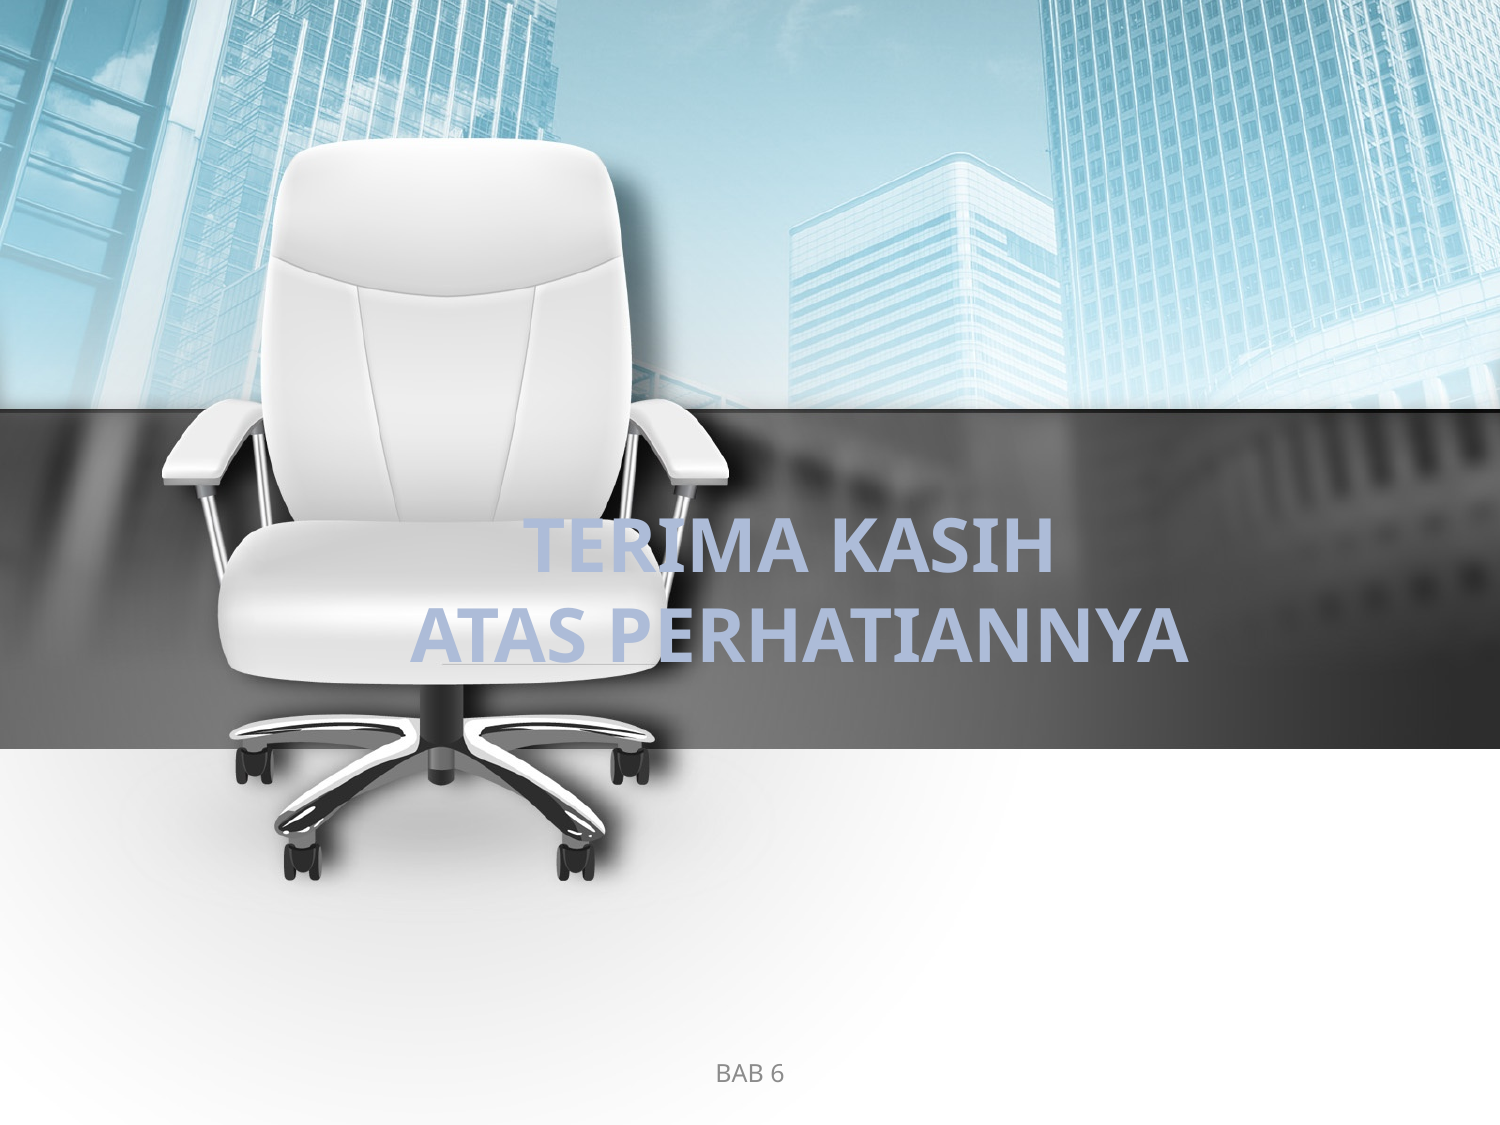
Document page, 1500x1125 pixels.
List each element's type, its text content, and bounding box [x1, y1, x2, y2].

picture [0, 0, 1500, 1125]
title TERIMA KASIH ATAS PERHATIANNYA [173, 462, 1427, 713]
footer BAB 6 [512, 1042, 988, 1103]
